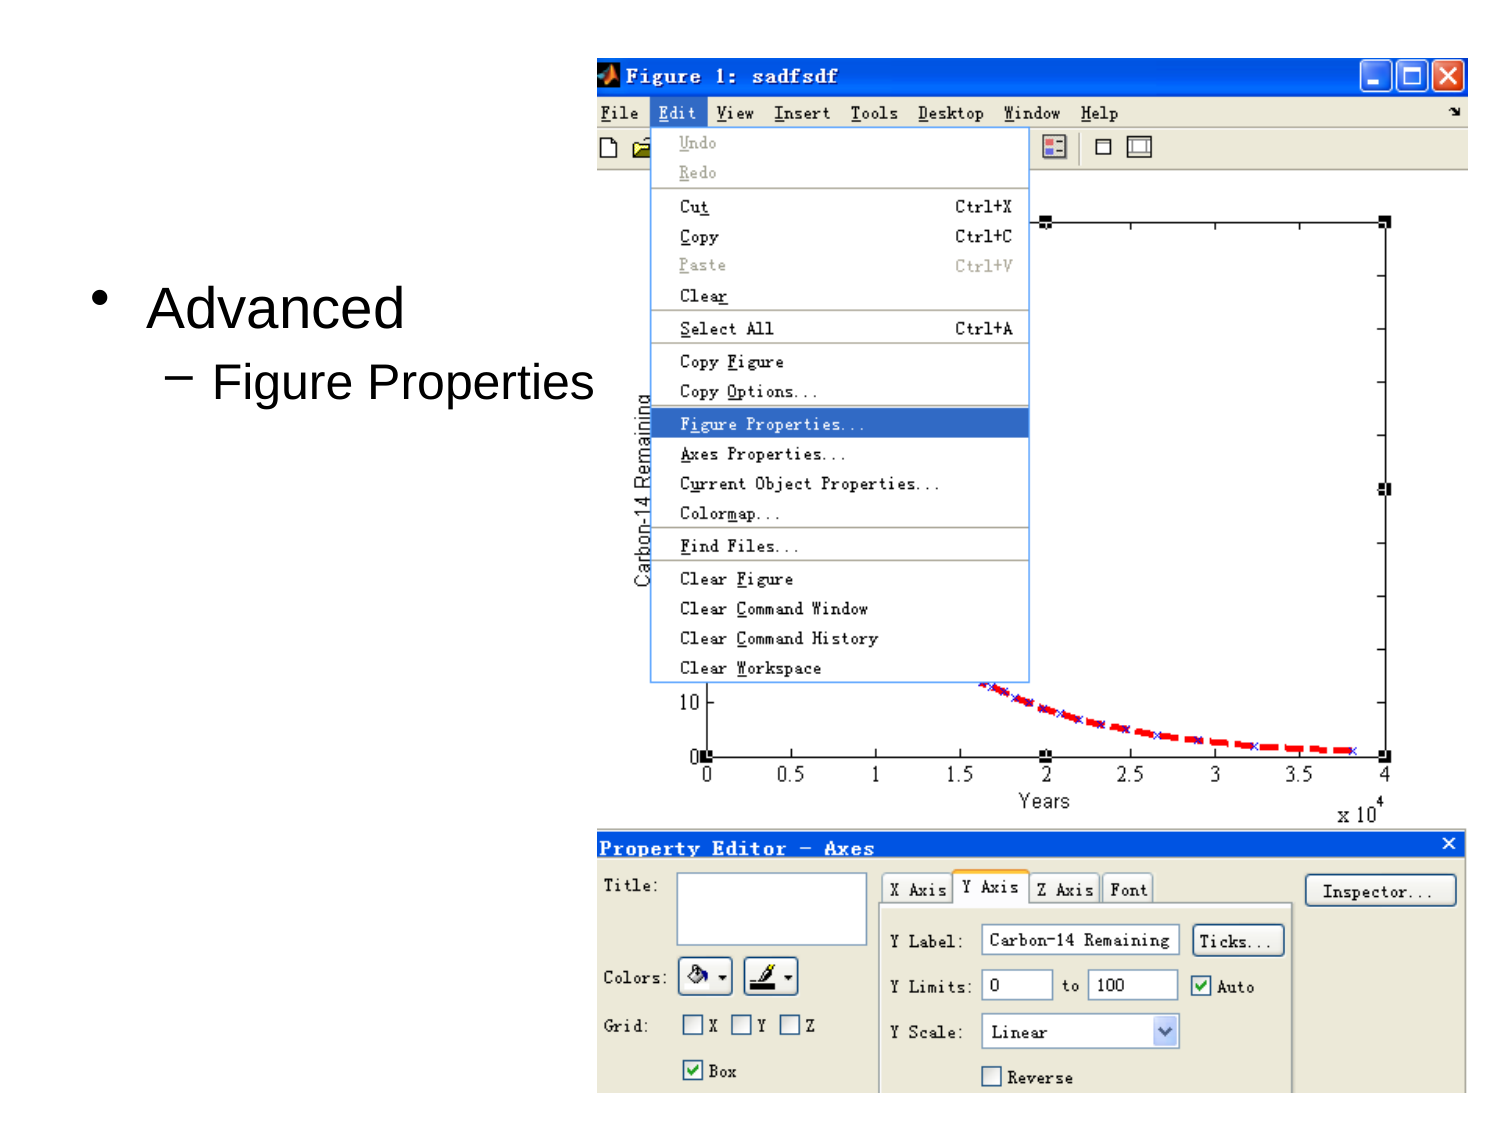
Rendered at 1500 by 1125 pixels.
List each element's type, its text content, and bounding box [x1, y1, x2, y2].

picture [597, 58, 1469, 1094]
list Advanced Figure Properties [75, 262, 592, 1005]
